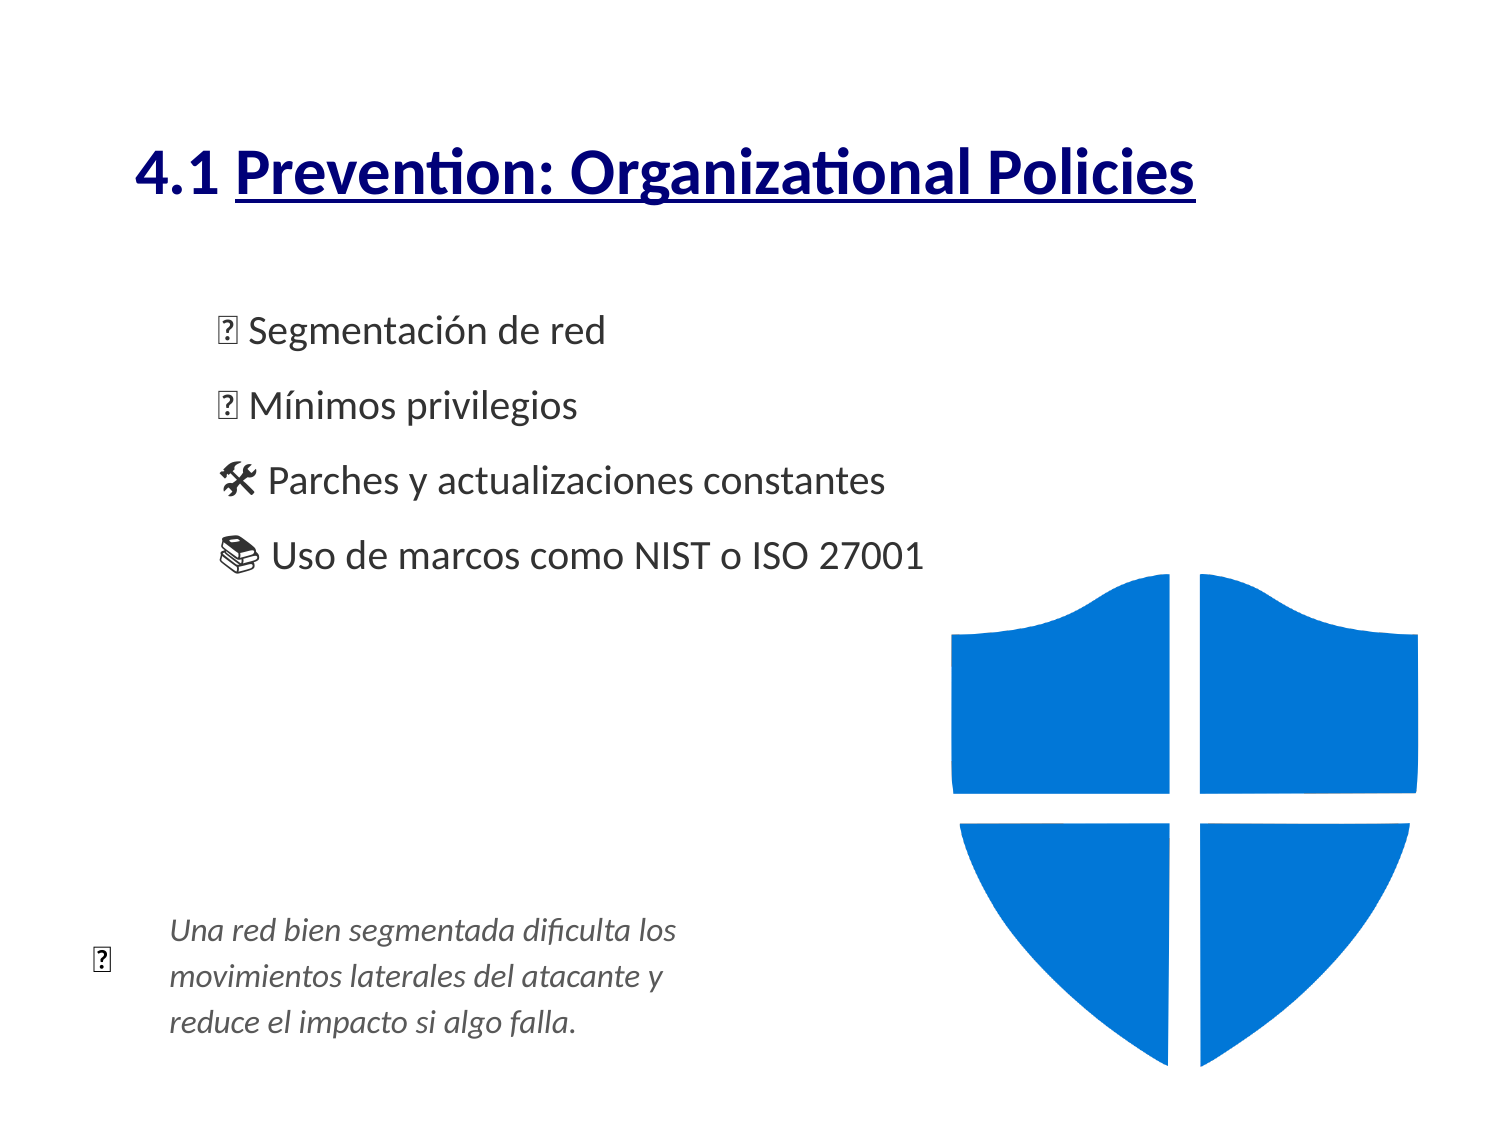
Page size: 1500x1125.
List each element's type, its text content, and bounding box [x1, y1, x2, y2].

text_box 🌐 Segmentación de red 🔐 Mínimos privilegios 🛠️ Parches y actualizaciones constantes 📚 Uso de marcos como NIST o ISO 27001 [202, 224, 1478, 635]
text_box Una red bien segmentada dificulta los movimientos laterales del atacante y reduce el impacto si algo falla. [154, 887, 771, 1056]
text_box 4.1 Prevention: Organizational Policies [119, 74, 1320, 215]
picture [939, 562, 1428, 1075]
text_box 🧩 [78, 913, 155, 996]
